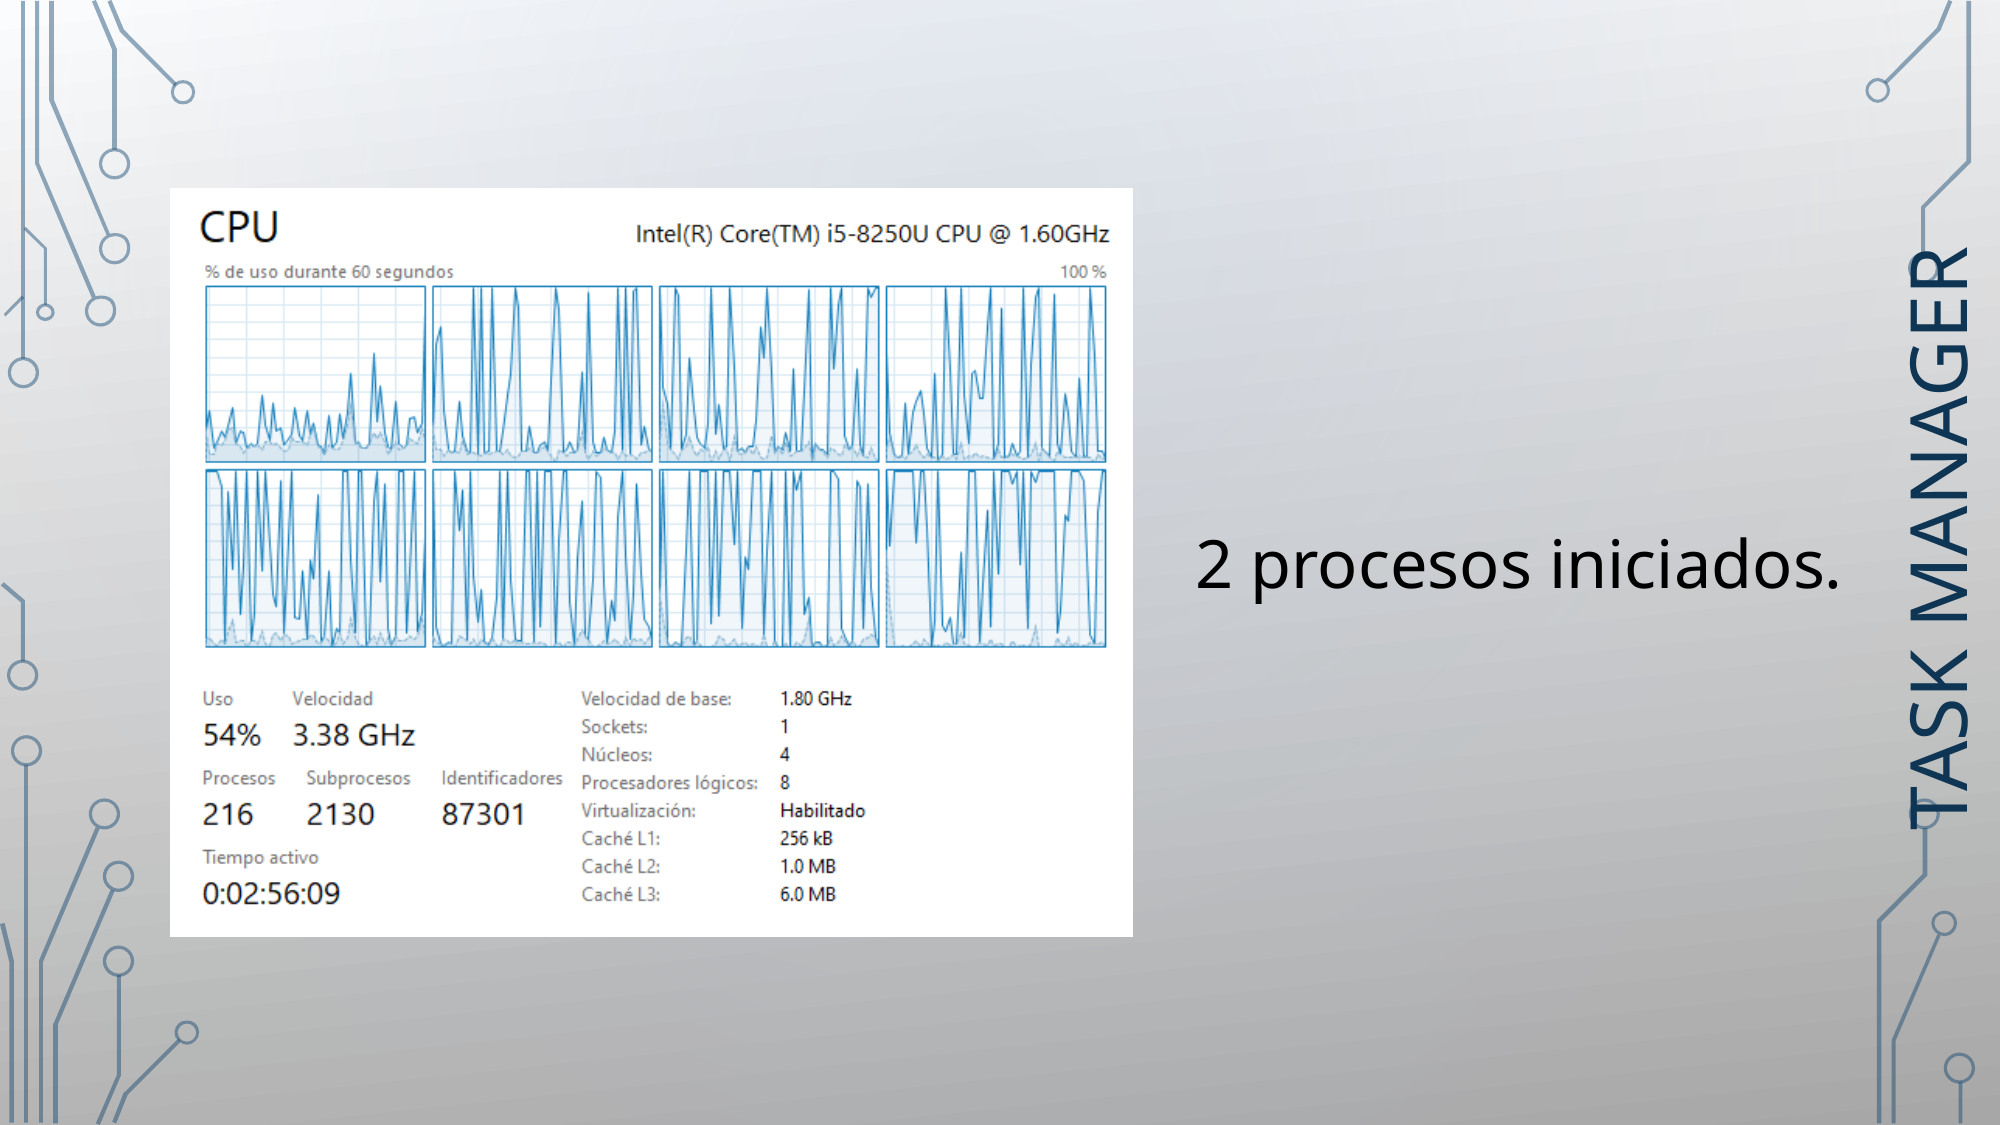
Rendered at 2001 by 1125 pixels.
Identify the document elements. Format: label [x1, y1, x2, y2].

text_box [1863, 0, 1976, 1124]
text_box [0, 0, 201, 1125]
picture [170, 0, 2000, 1125]
